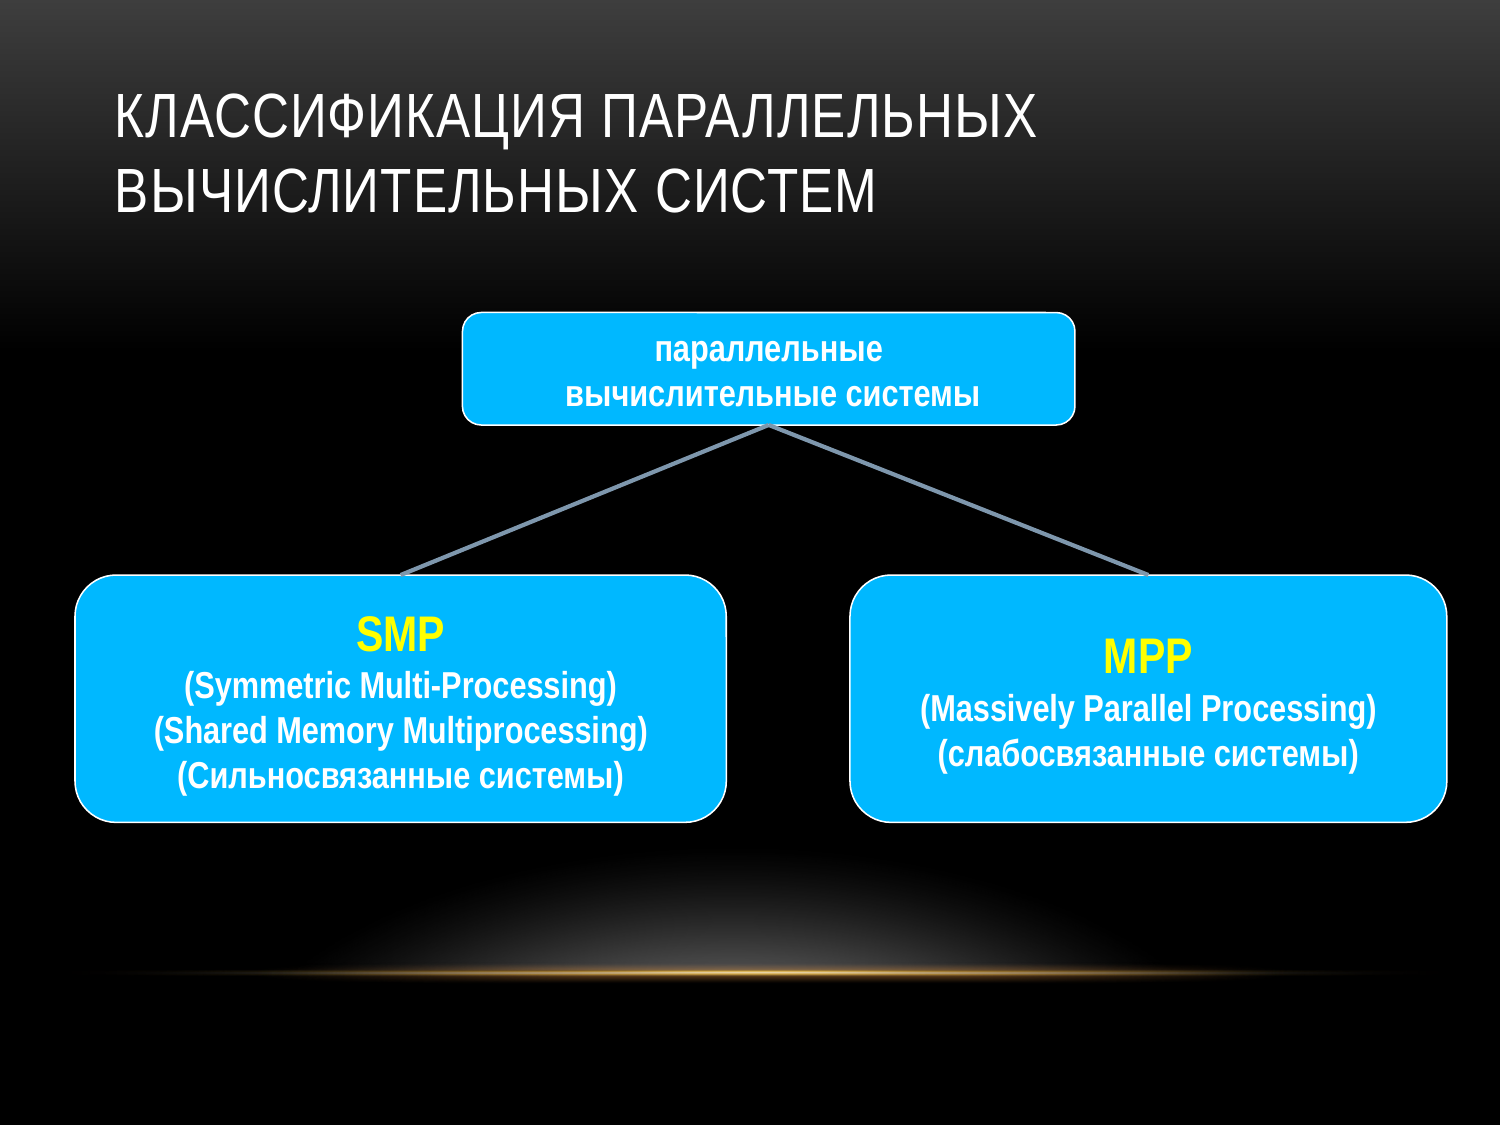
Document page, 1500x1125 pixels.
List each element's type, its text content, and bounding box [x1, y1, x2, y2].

text_box параллельные вычислительные системы [462, 312, 1075, 424]
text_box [400, 424, 768, 576]
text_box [768, 424, 1149, 576]
title Классификация параллельных вычислительных систем [99, 45, 1400, 233]
text_box MPP (Massively Parallel Processing) (слабосвязанные системы) [849, 575, 1447, 823]
text_box SMP (Symmetric Multi-Processing) (Shared Memory Multiprocessing) (Сильносвязанные системы) [75, 575, 727, 823]
picture [0, 0, 1500, 1125]
